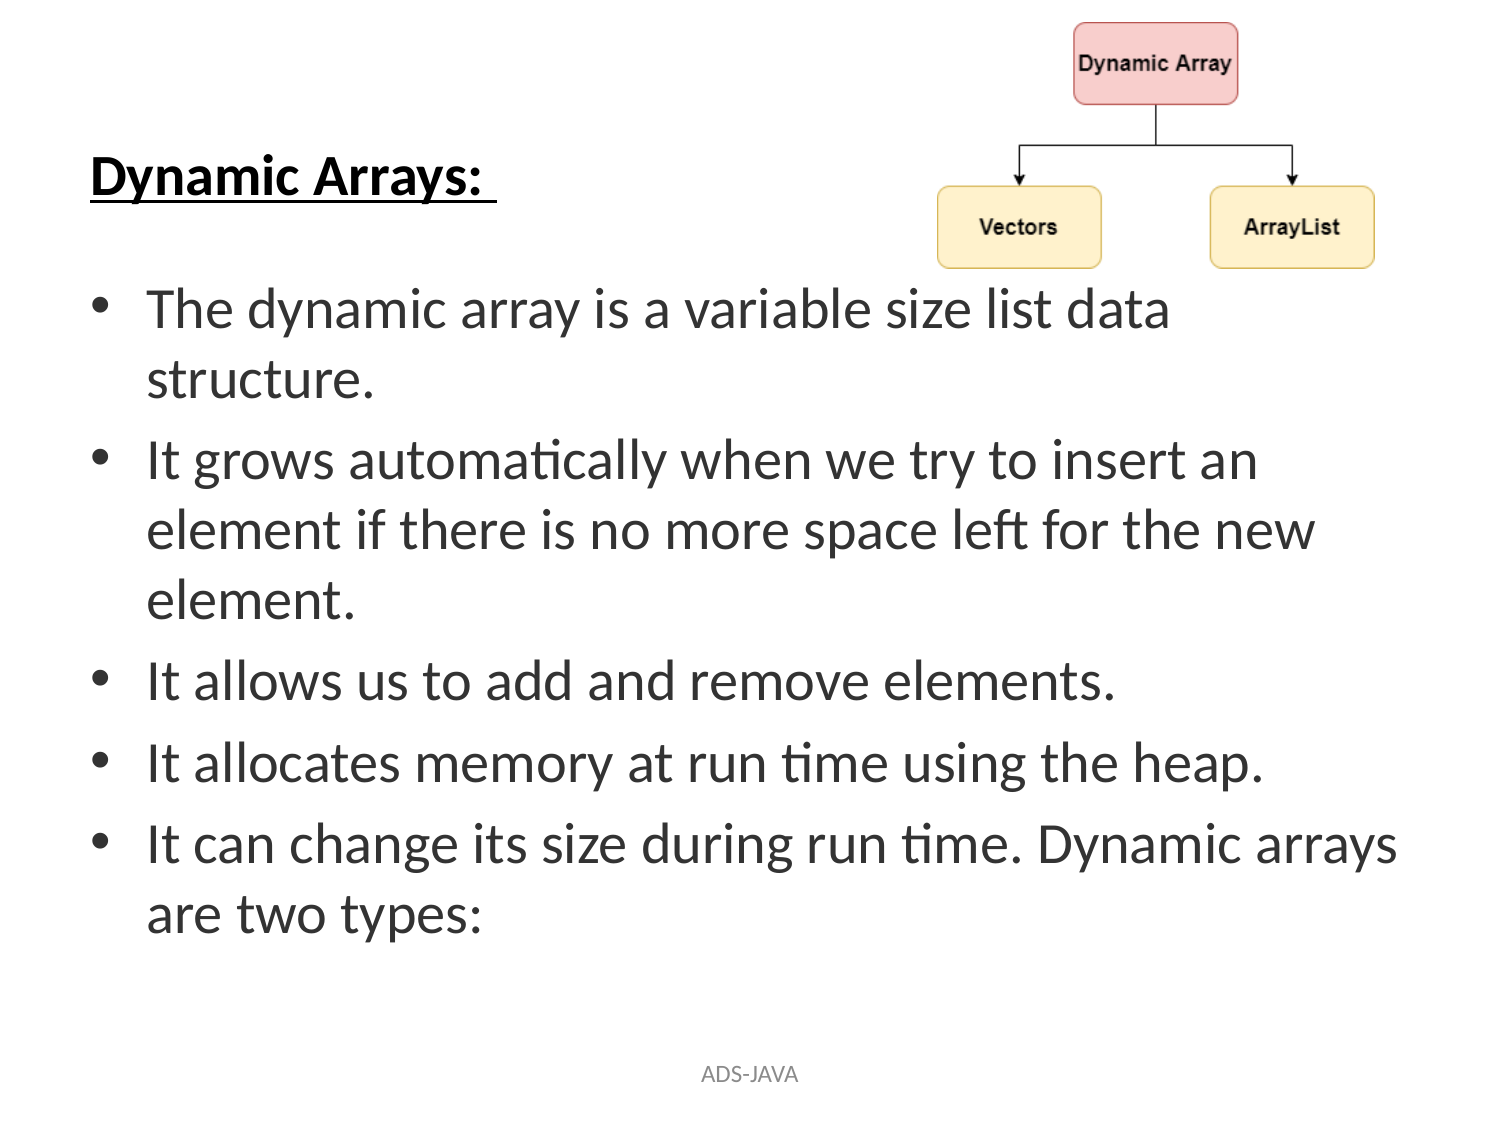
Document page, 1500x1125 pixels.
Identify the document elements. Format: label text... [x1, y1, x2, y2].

picture [937, 22, 1376, 270]
footer ADS-JAVA [512, 1042, 988, 1103]
title Dynamic Arrays: [75, 112, 750, 233]
list The dynamic array is a variable size list data structure. It grows automatically when we try to insert an element if there is no more space left for the new element. It allows us to add and remove elements. It allocates memory at run time using the heap. It can change its size during run time. Dynamic arrays are two types: [75, 262, 1425, 1005]
